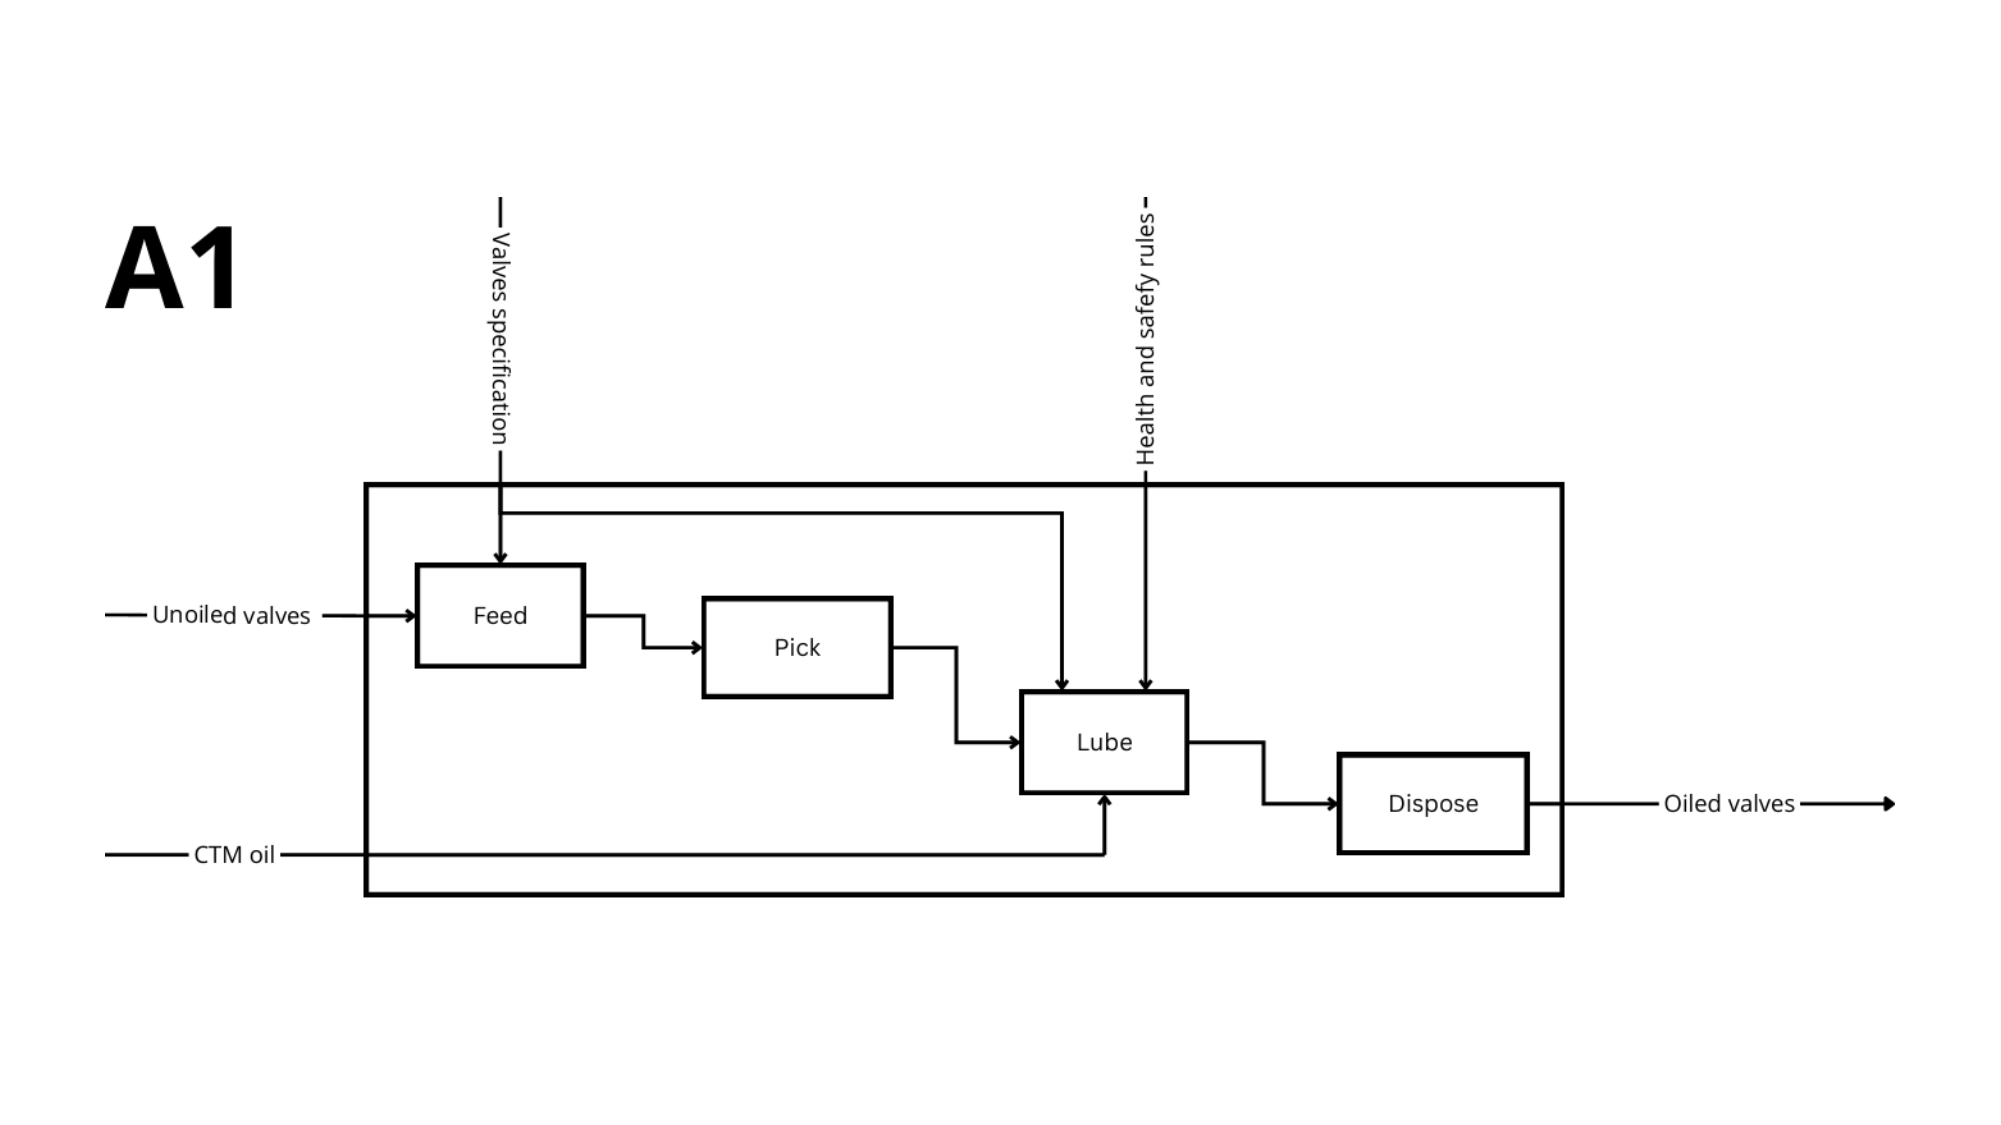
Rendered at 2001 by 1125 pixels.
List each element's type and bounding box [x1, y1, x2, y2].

picture [104, 197, 1895, 928]
